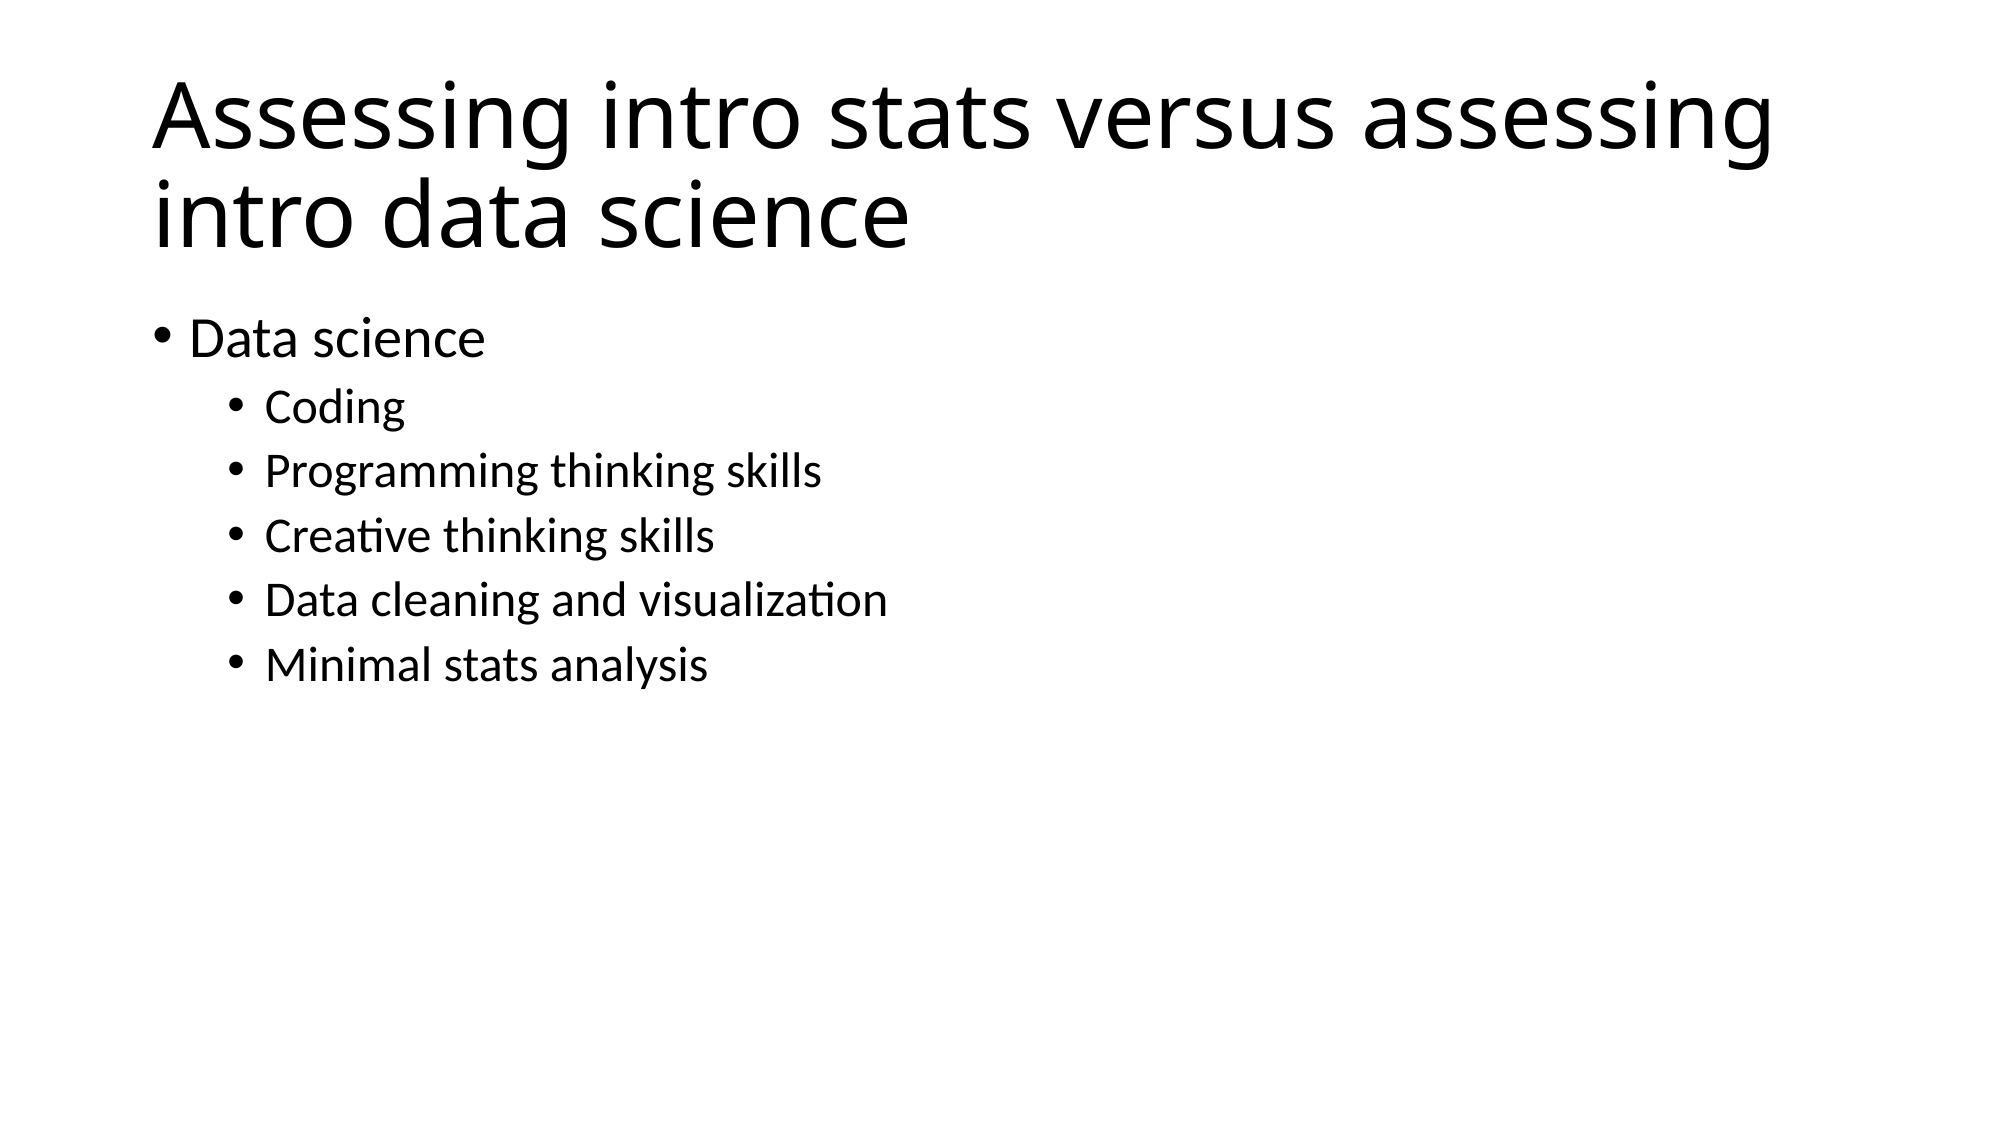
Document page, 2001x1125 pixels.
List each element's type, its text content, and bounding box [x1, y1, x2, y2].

title Assessing intro stats versus assessing intro data science [137, 59, 1863, 278]
list Data science Coding Programming thinking skills Creative thinking skills Data cleaning and visualization Minimal stats analysis [137, 299, 1863, 1014]
